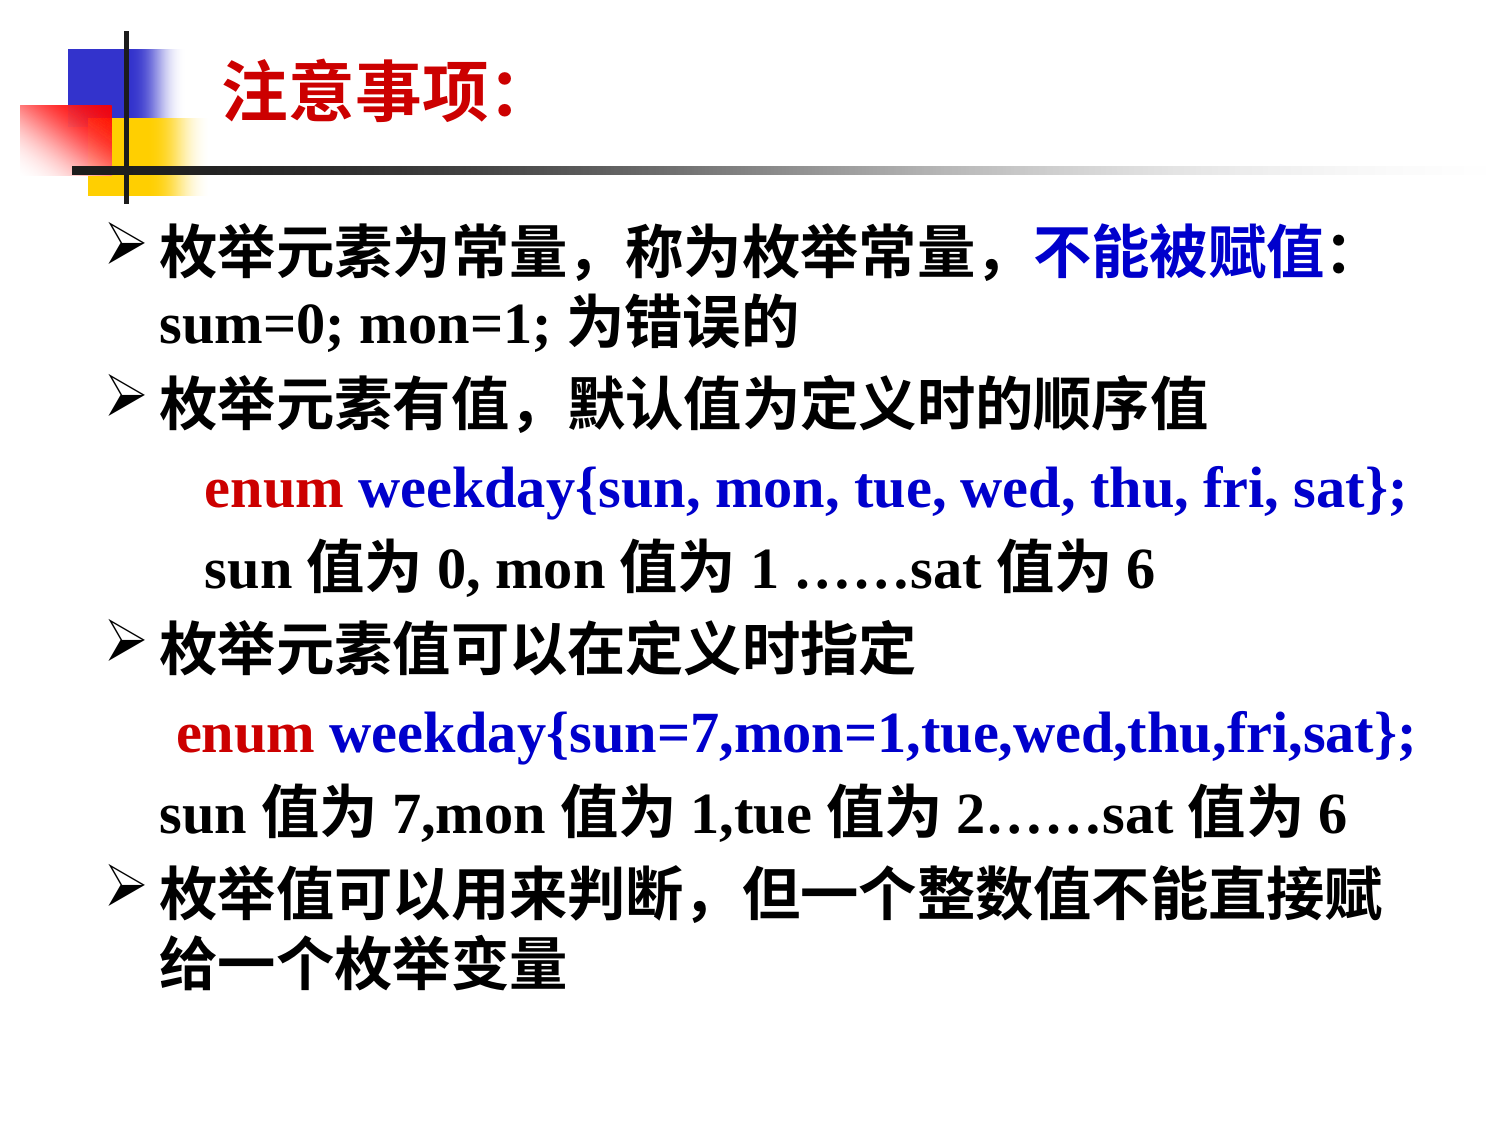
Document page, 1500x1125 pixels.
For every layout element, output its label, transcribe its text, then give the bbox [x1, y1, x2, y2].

list 枚举元素为常量，称为枚举常量，不能被赋值：sum=0; mon=1;为错误的 枚举元素有值，默认值为定义时的顺序值 enum weekday{sun, mon, tue, wed, thu, fri, sat}; sun值为0, mon值为1 ……sat值为6 枚举元素值可以在定义时指定 enum weekday{sun=7,mon=1,tue,wed,thu,fri,sat}; sun值为7,mon值为1,tue值为2……sat值为6 枚举值可以用来判断，但一个整数值不能直接赋给一个枚举变量 [88, 208, 1436, 1050]
text_box 注意事项： [207, 42, 571, 138]
